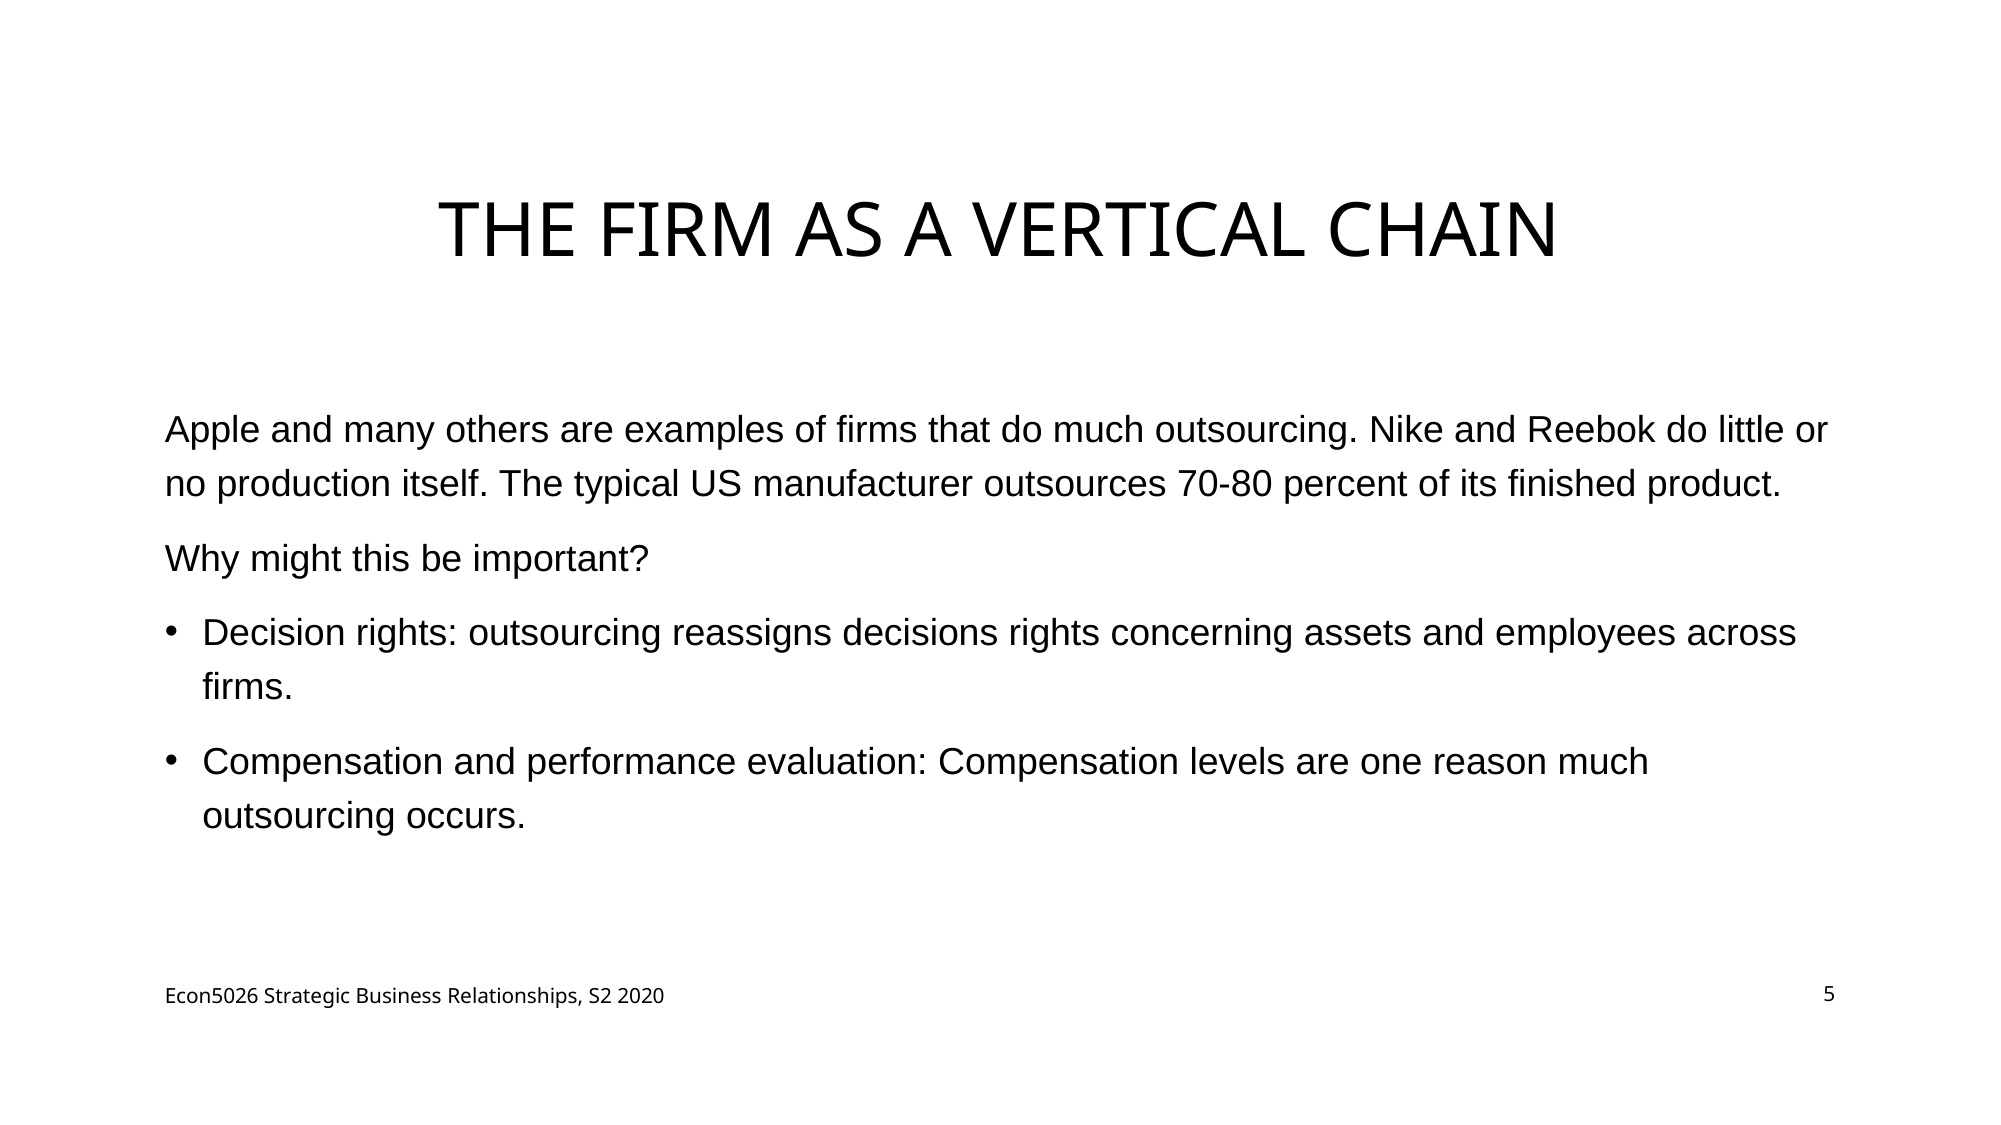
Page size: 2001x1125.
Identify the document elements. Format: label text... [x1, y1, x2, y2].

footer Econ5026 Strategic Business Relationships, S2 2020 [149, 965, 1245, 1025]
slide_number 5 [1724, 965, 1851, 1025]
title The firm as a vertical chain [149, 101, 1851, 364]
list Apple and many others are examples of firms that do much outsourcing. Nike and Reebok do little or no production itself. The typical US manufacturer outsources 70-80 percent of its finished product. Why might this be important? Decision rights: outsourcing reassigns decisions rights concerning assets and employees across firms. Compensation and performance evaluation: Compensation levels are one reason much outsourcing occurs. [149, 388, 1851, 950]
